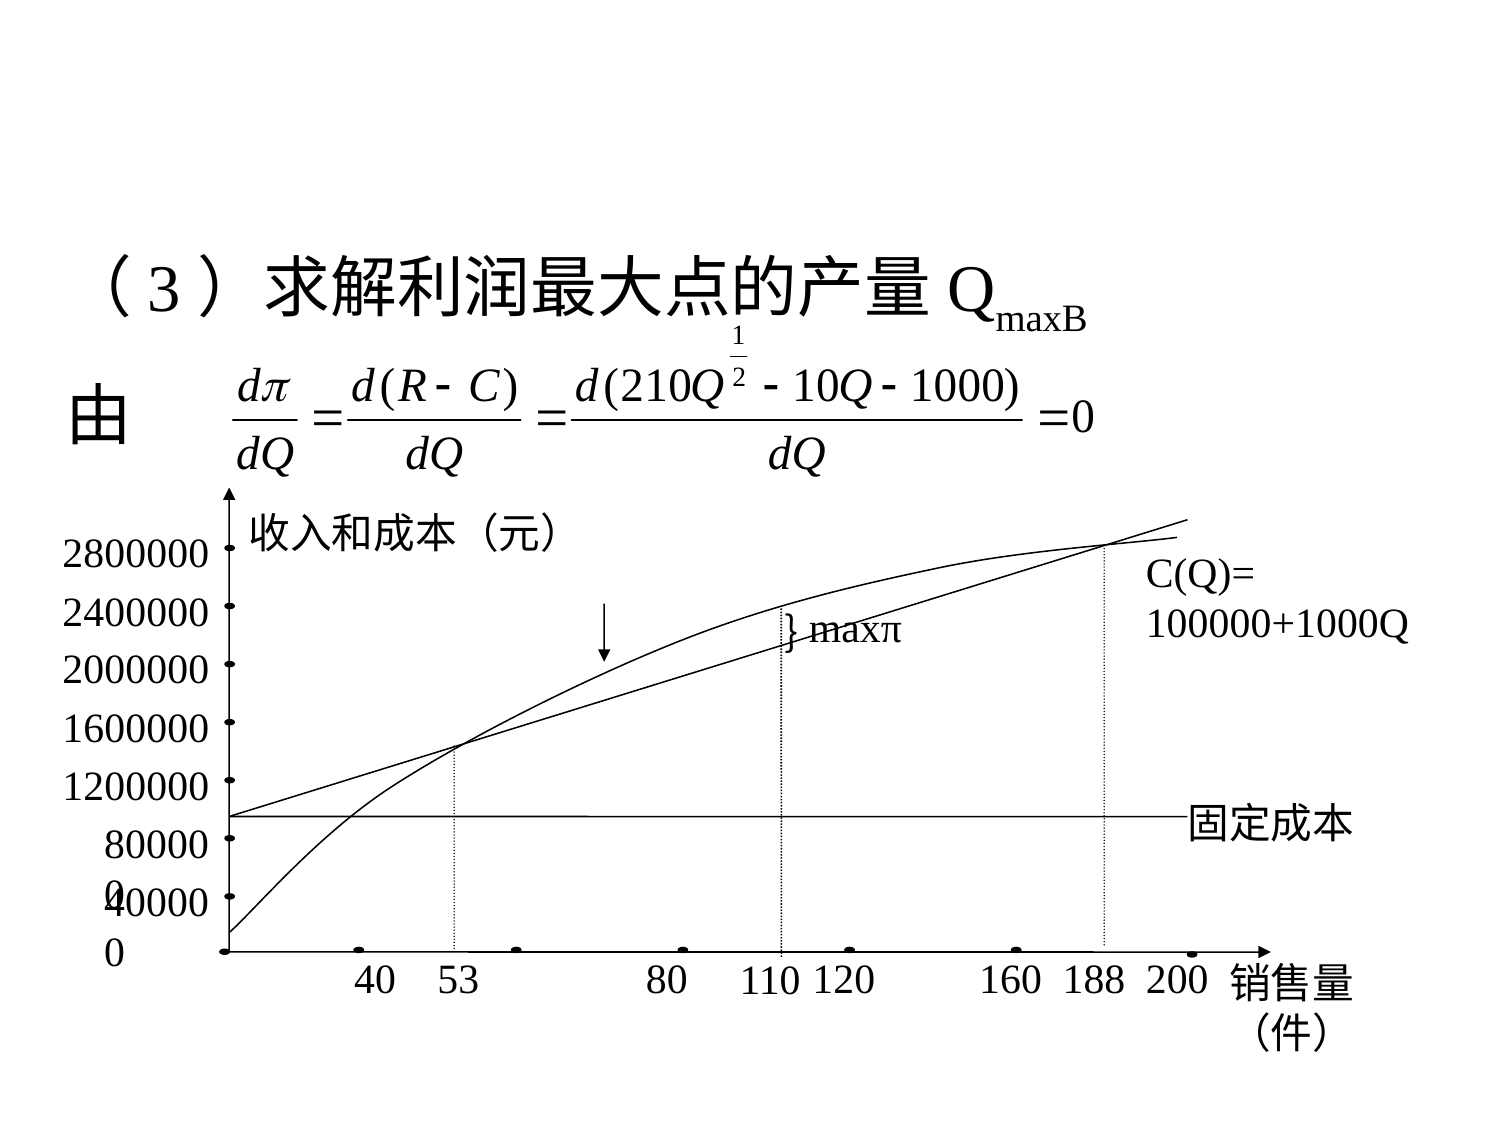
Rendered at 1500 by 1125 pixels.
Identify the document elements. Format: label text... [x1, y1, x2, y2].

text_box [62, 487, 1500, 1088]
list （3）求解利润最大点的产量QmaxB 由 [50, 237, 1288, 1075]
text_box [224, 312, 1103, 485]
